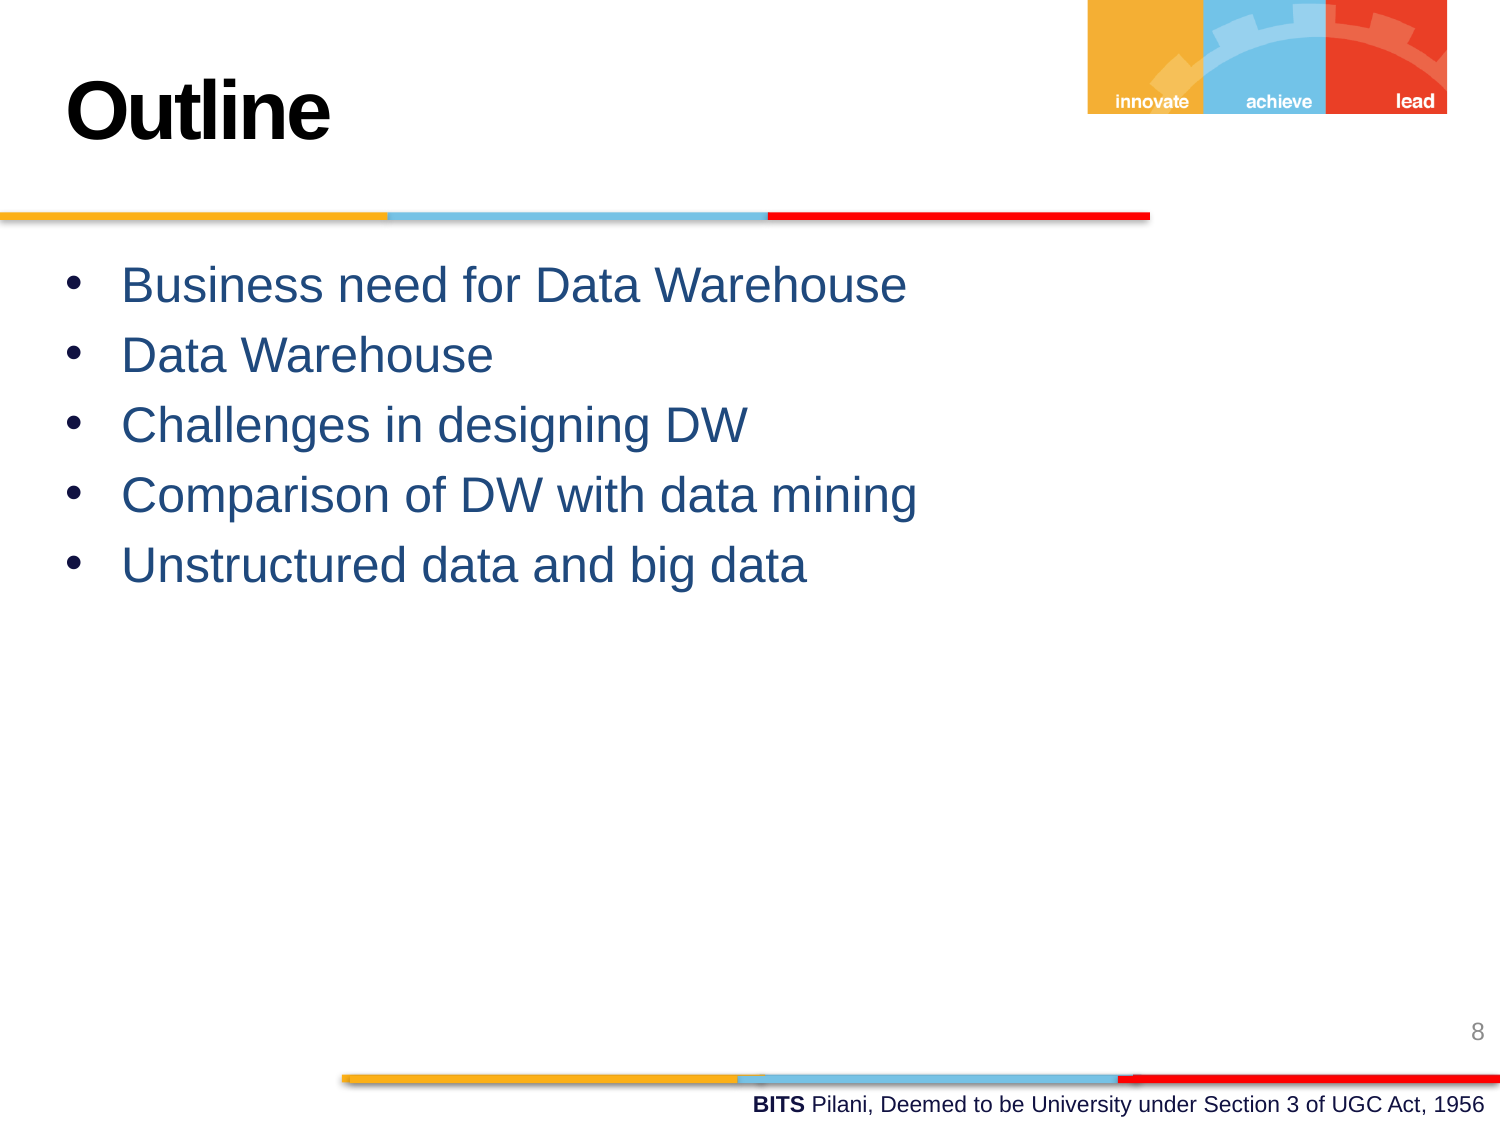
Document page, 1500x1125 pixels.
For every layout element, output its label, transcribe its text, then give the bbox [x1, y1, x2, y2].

picture [1087, 0, 1448, 114]
list Business need for Data Warehouse Data Warehouse Challenges in designing DW Comparison of DW with data mining Unstructured data and big data [50, 245, 1400, 988]
list Outline [50, 24, 1088, 213]
slide_number 8 [1149, 1000, 1500, 1061]
